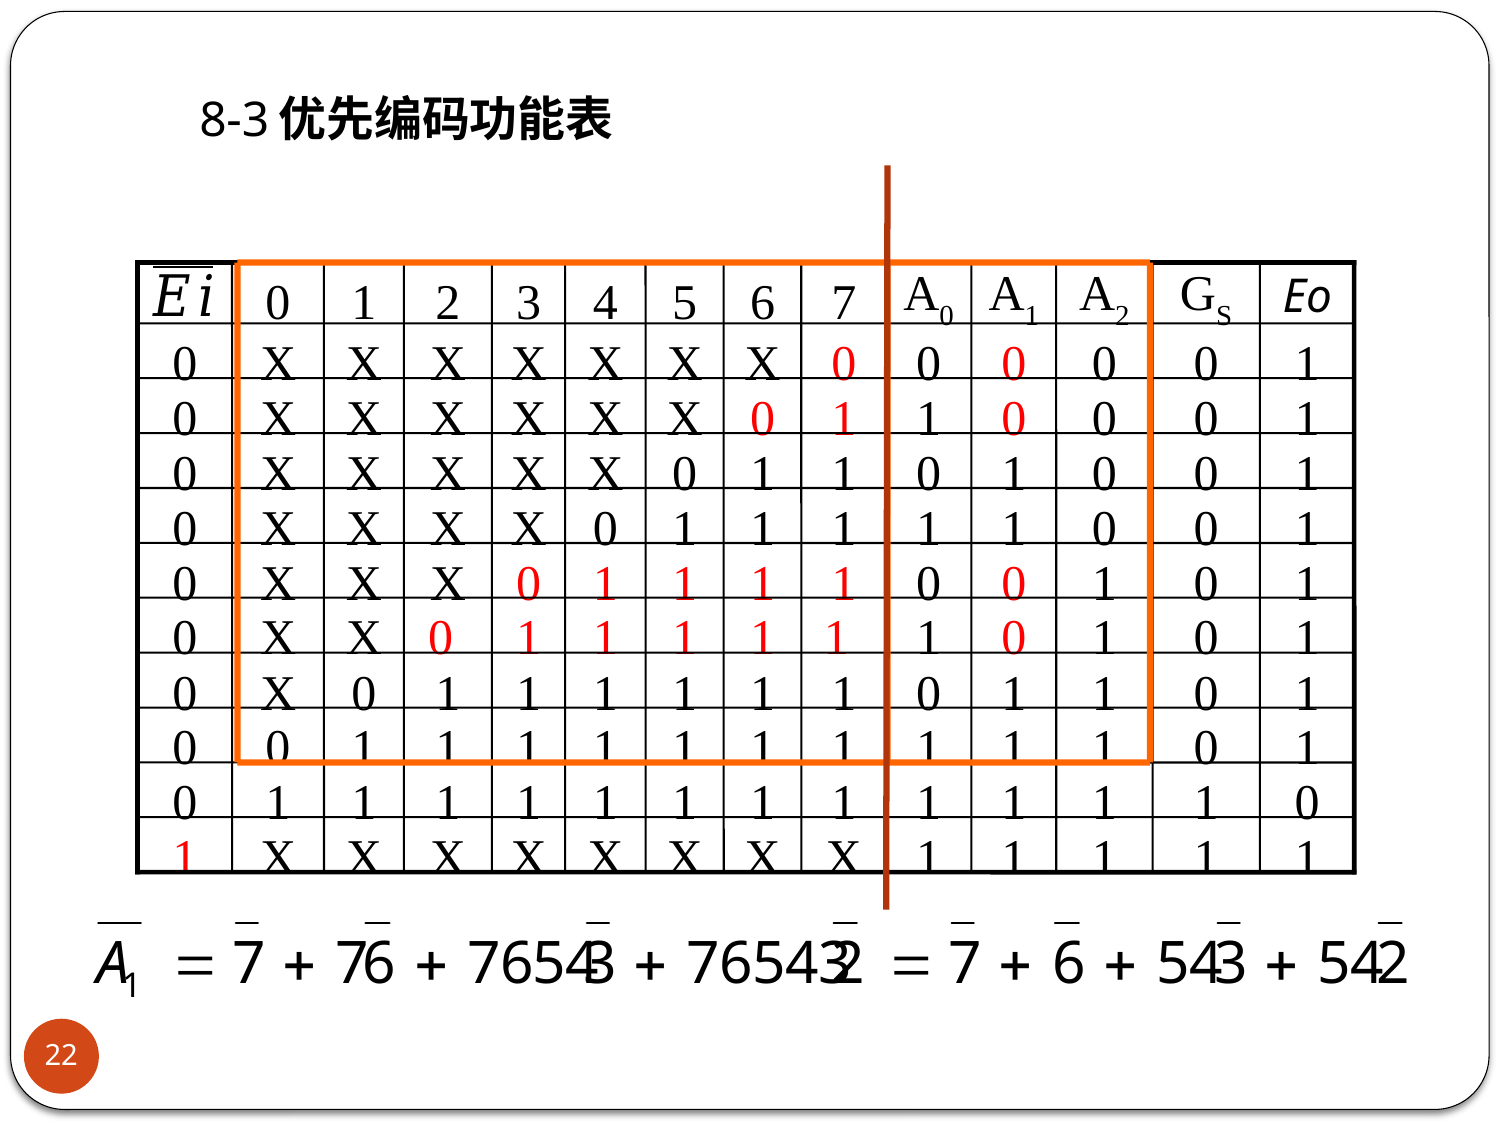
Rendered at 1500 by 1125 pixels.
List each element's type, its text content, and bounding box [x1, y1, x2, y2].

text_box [88, 909, 1415, 1008]
title 8-3优先编码功能表 [184, 60, 1389, 166]
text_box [137, 253, 880, 873]
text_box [895, 253, 1355, 873]
slide_number 22 [23, 1018, 99, 1094]
